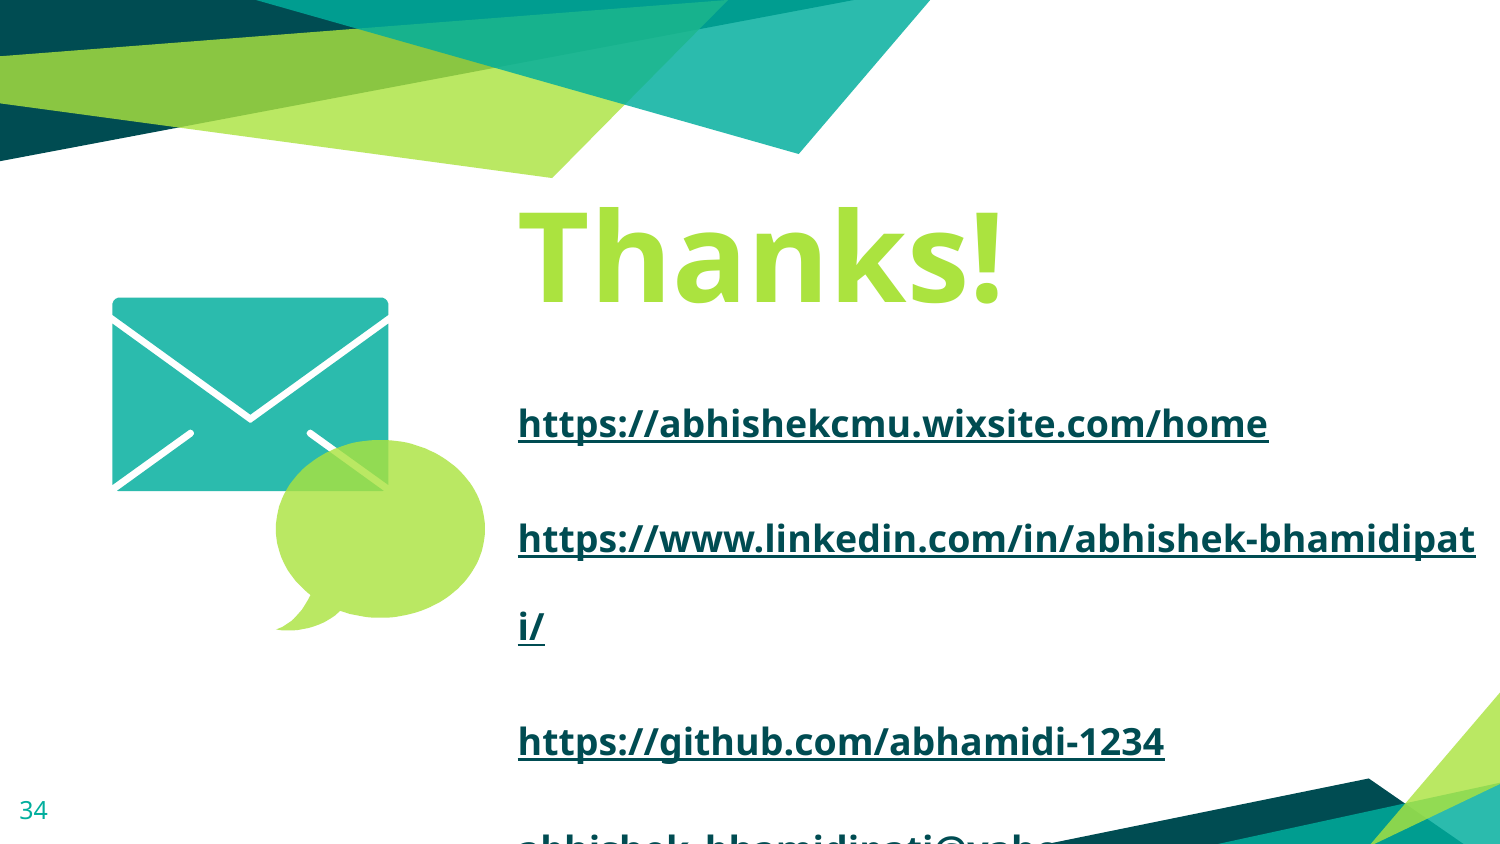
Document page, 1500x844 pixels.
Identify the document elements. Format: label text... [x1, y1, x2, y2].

slide_number 34 [4, 779, 95, 844]
subtitle https://abhishekcmu.wixsite.com/home https://www.linkedin.com/in/abhishek-bhamidipati/ https://github.com/abhamidi-1234 abhishek_bhamidipati@yahoo.com [502, 334, 1496, 812]
title Thanks! [502, 162, 1411, 334]
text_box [112, 297, 389, 492]
text_box [275, 440, 485, 631]
